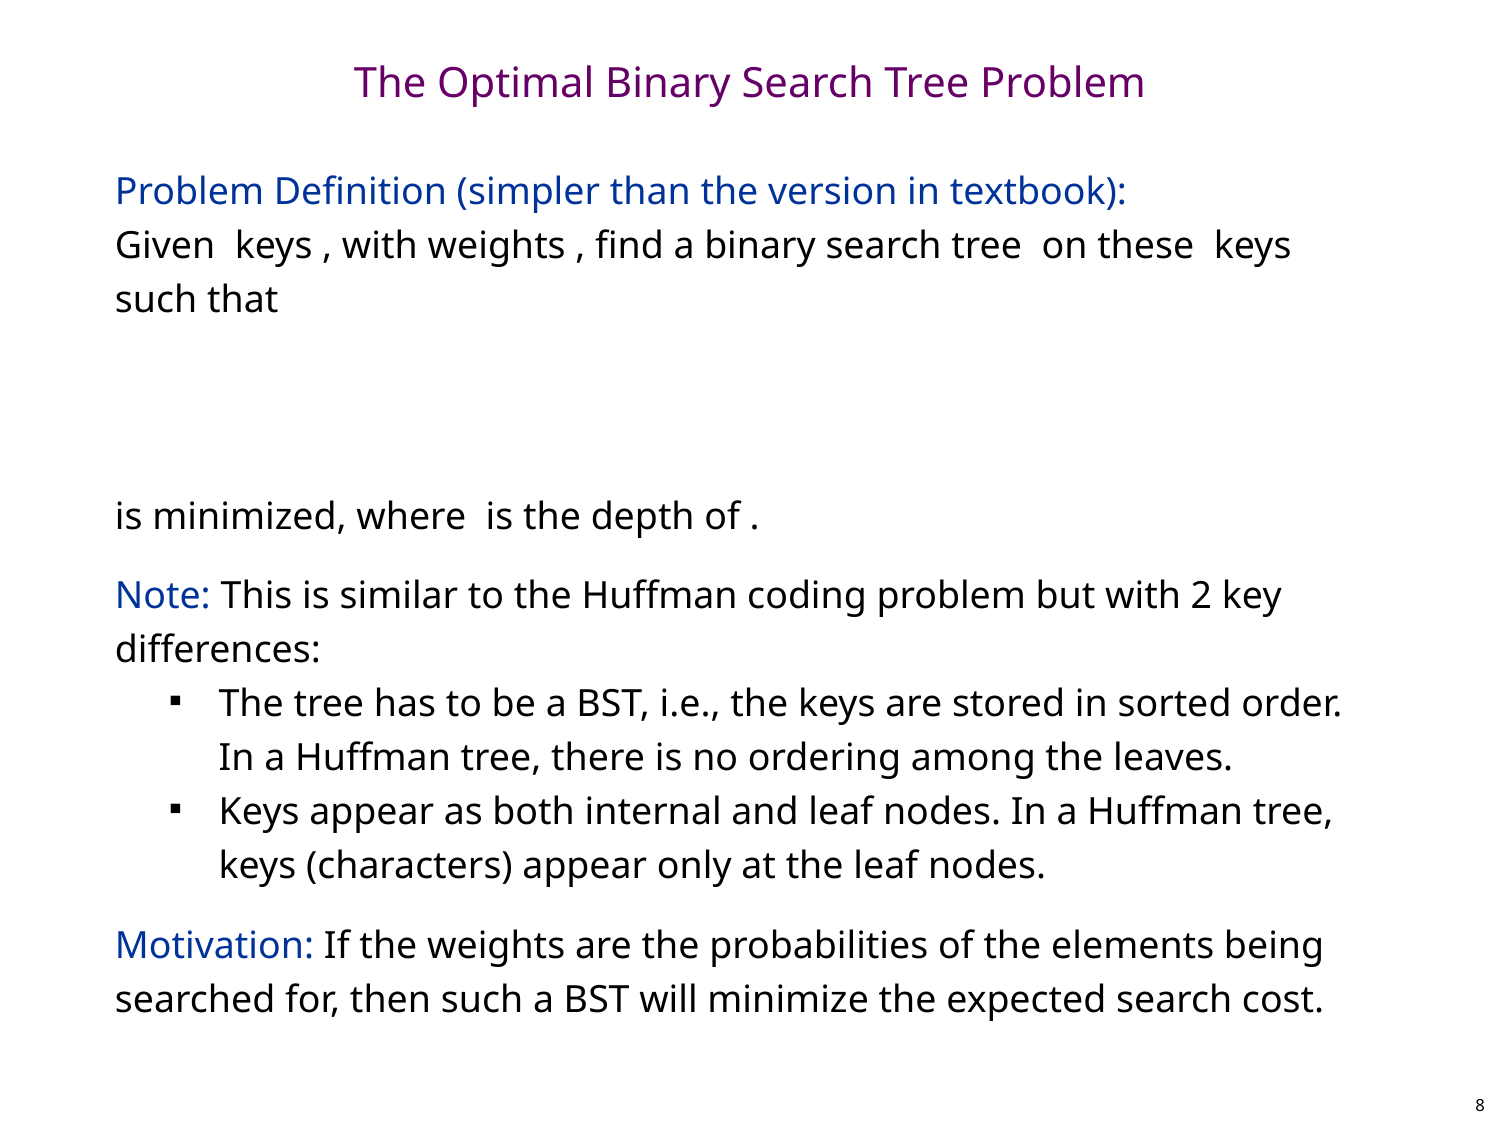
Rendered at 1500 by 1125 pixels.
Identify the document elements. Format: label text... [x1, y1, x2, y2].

slide_number 8 [1187, 1087, 1500, 1125]
text_box [102, 601, 1396, 820]
title The Optimal Binary Search Tree Problem [0, 50, 1500, 125]
